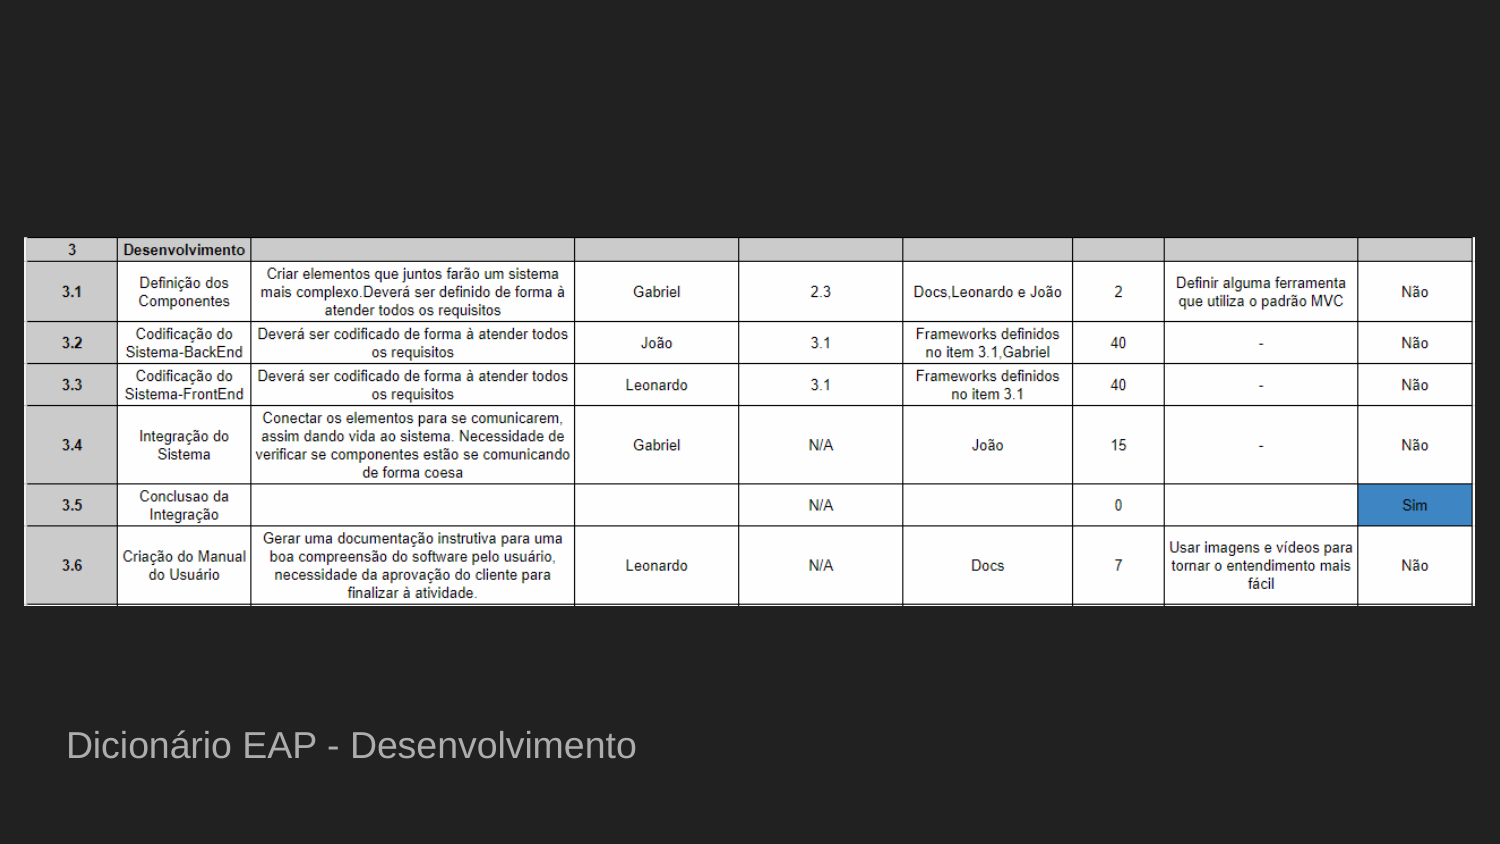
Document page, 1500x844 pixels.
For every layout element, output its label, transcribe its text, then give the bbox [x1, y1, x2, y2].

list Dicionário EAP - Desenvolvimento [51, 694, 1036, 794]
picture [24, 237, 1476, 606]
